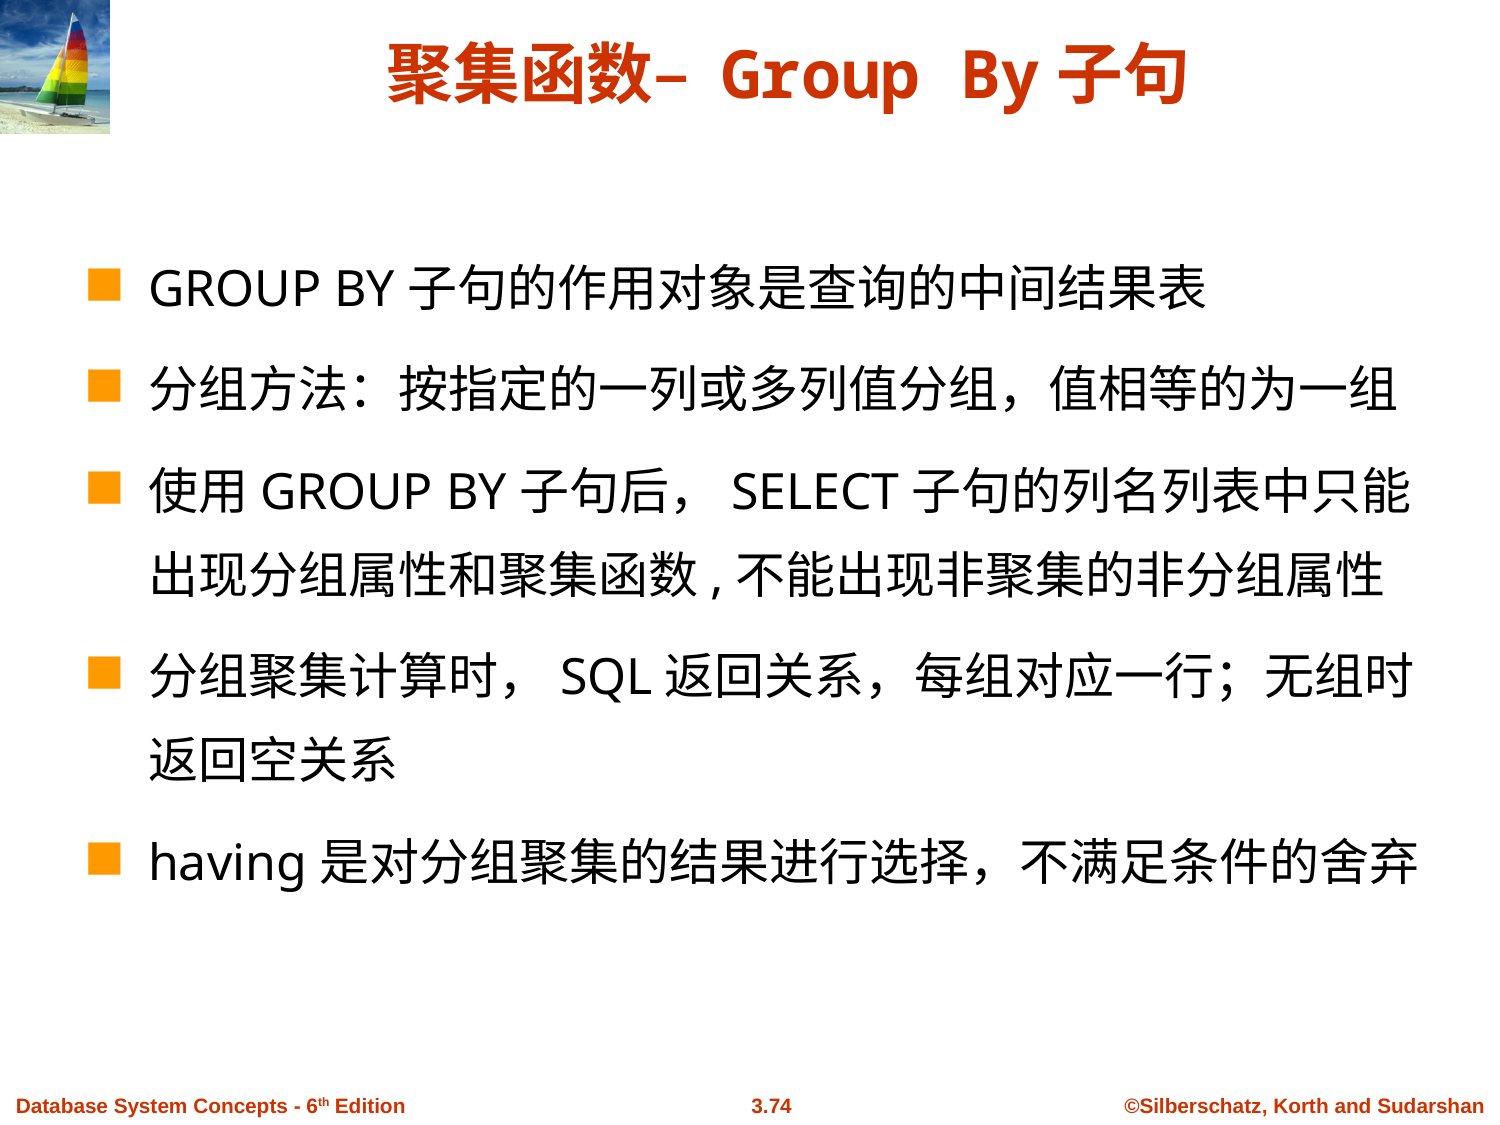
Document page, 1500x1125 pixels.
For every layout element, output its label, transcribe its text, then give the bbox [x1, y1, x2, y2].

title 聚集函数– Group By子句 [125, 18, 1452, 120]
picture [0, 0, 110, 134]
list GROUP BY子句的作用对象是查询的中间结果表 分组方法：按指定的一列或多列值分组，值相等的为一组 使用GROUP BY子句后，SELECT子句的列名列表中只能出现分组属性和聚集函数,不能出现非聚集的非分组属性 分组聚集计算时，SQL返回关系，每组对应一行；无组时返回空关系 having是对分组聚集的结果进行选择，不满足条件的舍弃 [76, 224, 1447, 977]
